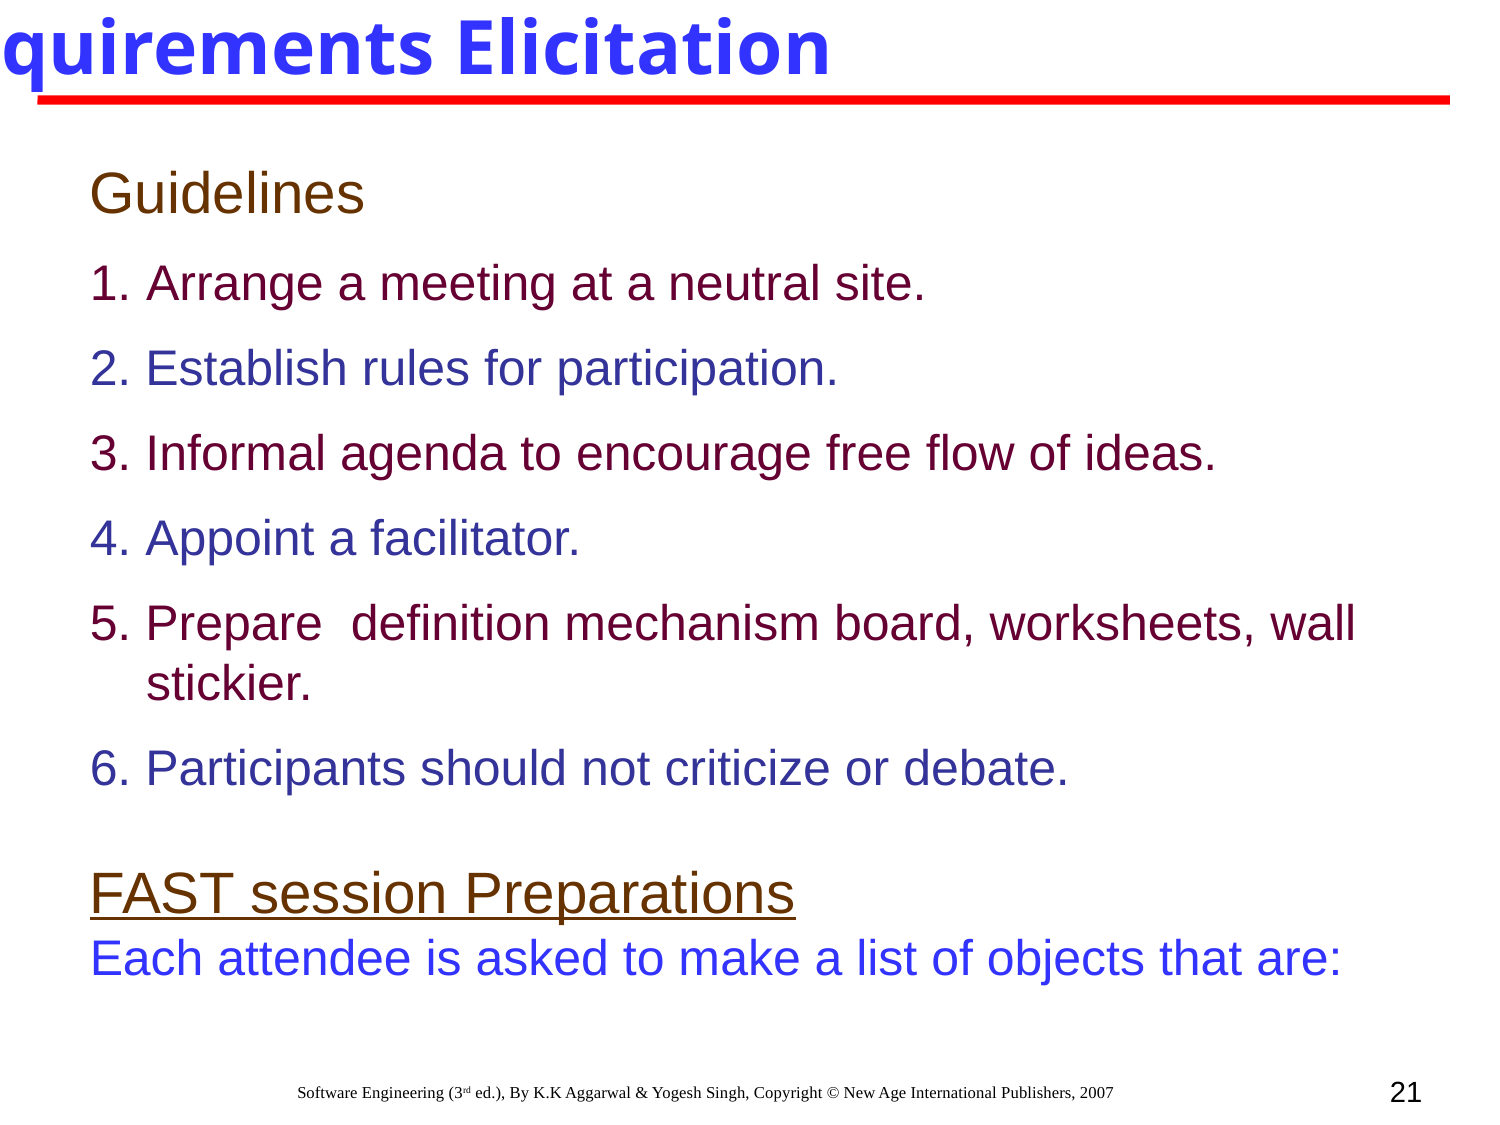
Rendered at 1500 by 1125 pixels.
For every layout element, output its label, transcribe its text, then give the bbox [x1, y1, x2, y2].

text_box Requirements Elicitation [0, 0, 848, 98]
text_box Guidelines Arrange a meeting at a neutral site. 2. Establish rules for participation. 3. Informal agenda to encourage free flow of ideas. 4. Appoint a facilitator. 5. Prepare definition mechanism board, worksheets, wall stickier. 6. Participants should not criticize or debate. FAST session Preparations Each attendee is asked to make a list of objects that are: [74, 137, 1425, 993]
slide_number 21 [1087, 1065, 1438, 1116]
